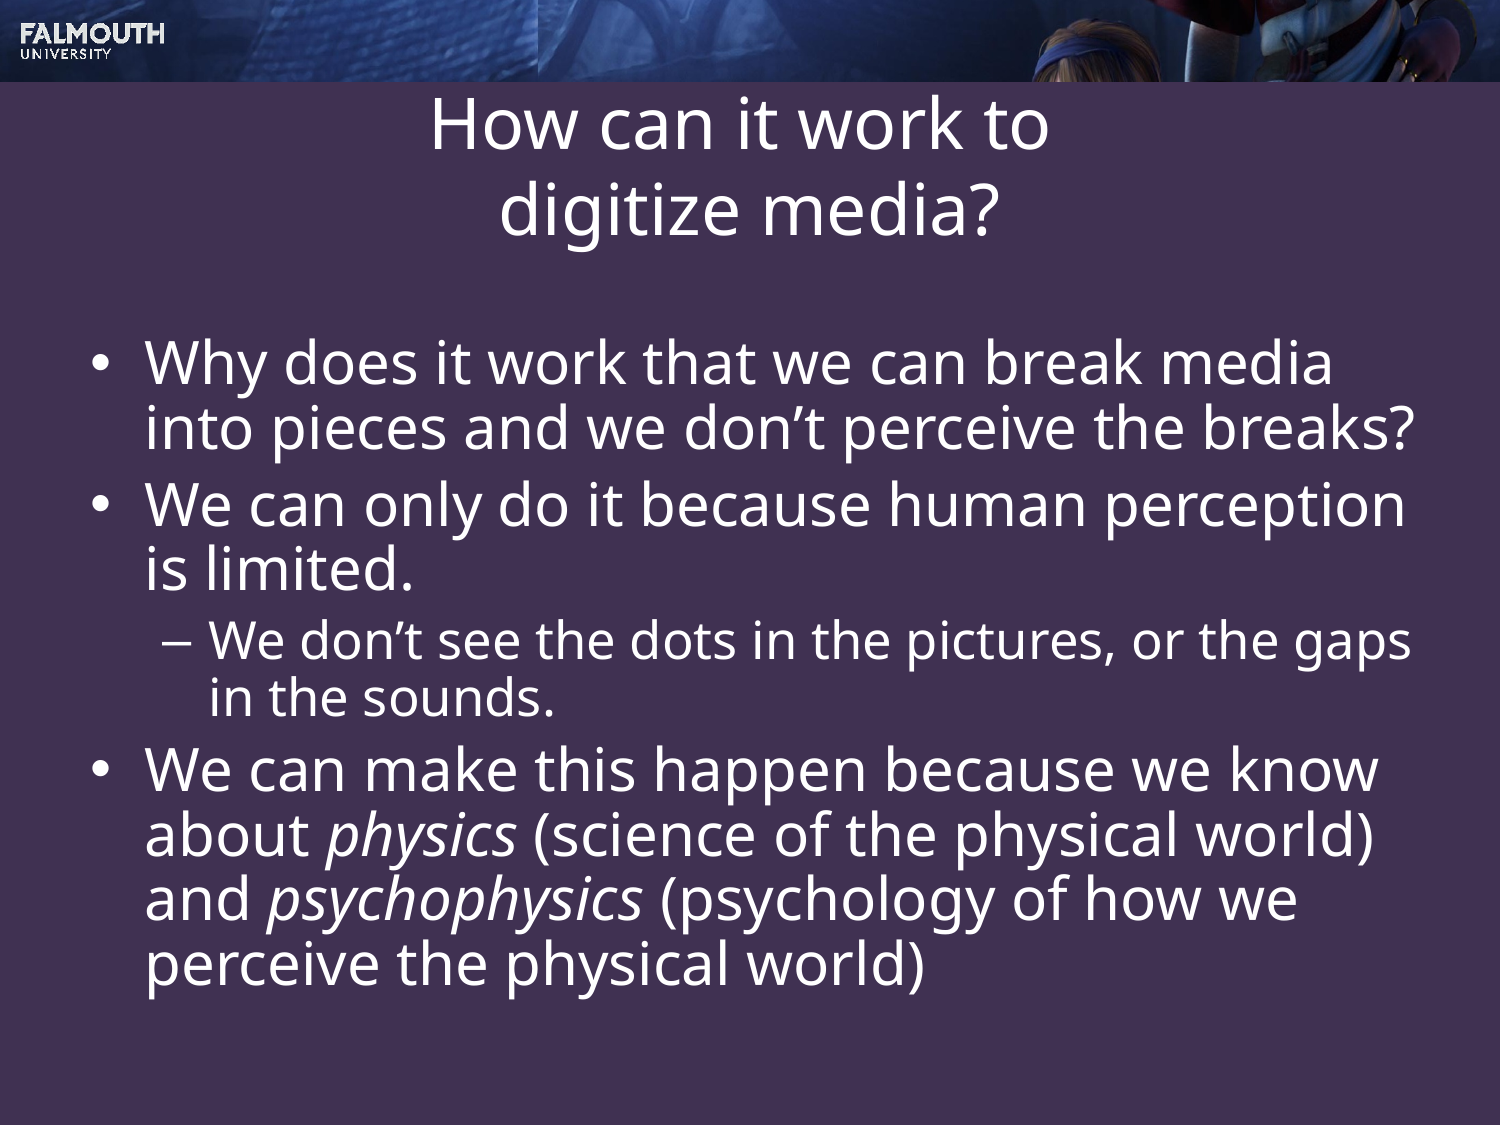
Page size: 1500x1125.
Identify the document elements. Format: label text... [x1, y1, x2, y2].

picture [0, 0, 1500, 82]
title How can it work to digitize media? [75, 70, 1425, 258]
list Why does it work that we can break media into pieces and we don’t perceive the breaks? We can only do it because human perception is limited. We don’t see the dots in the pictures, or the gaps in the sounds. We can make this happen because we know about physics (science of the physical world) and psychophysics (psychology of how we perceive the physical world) [75, 324, 1438, 1063]
